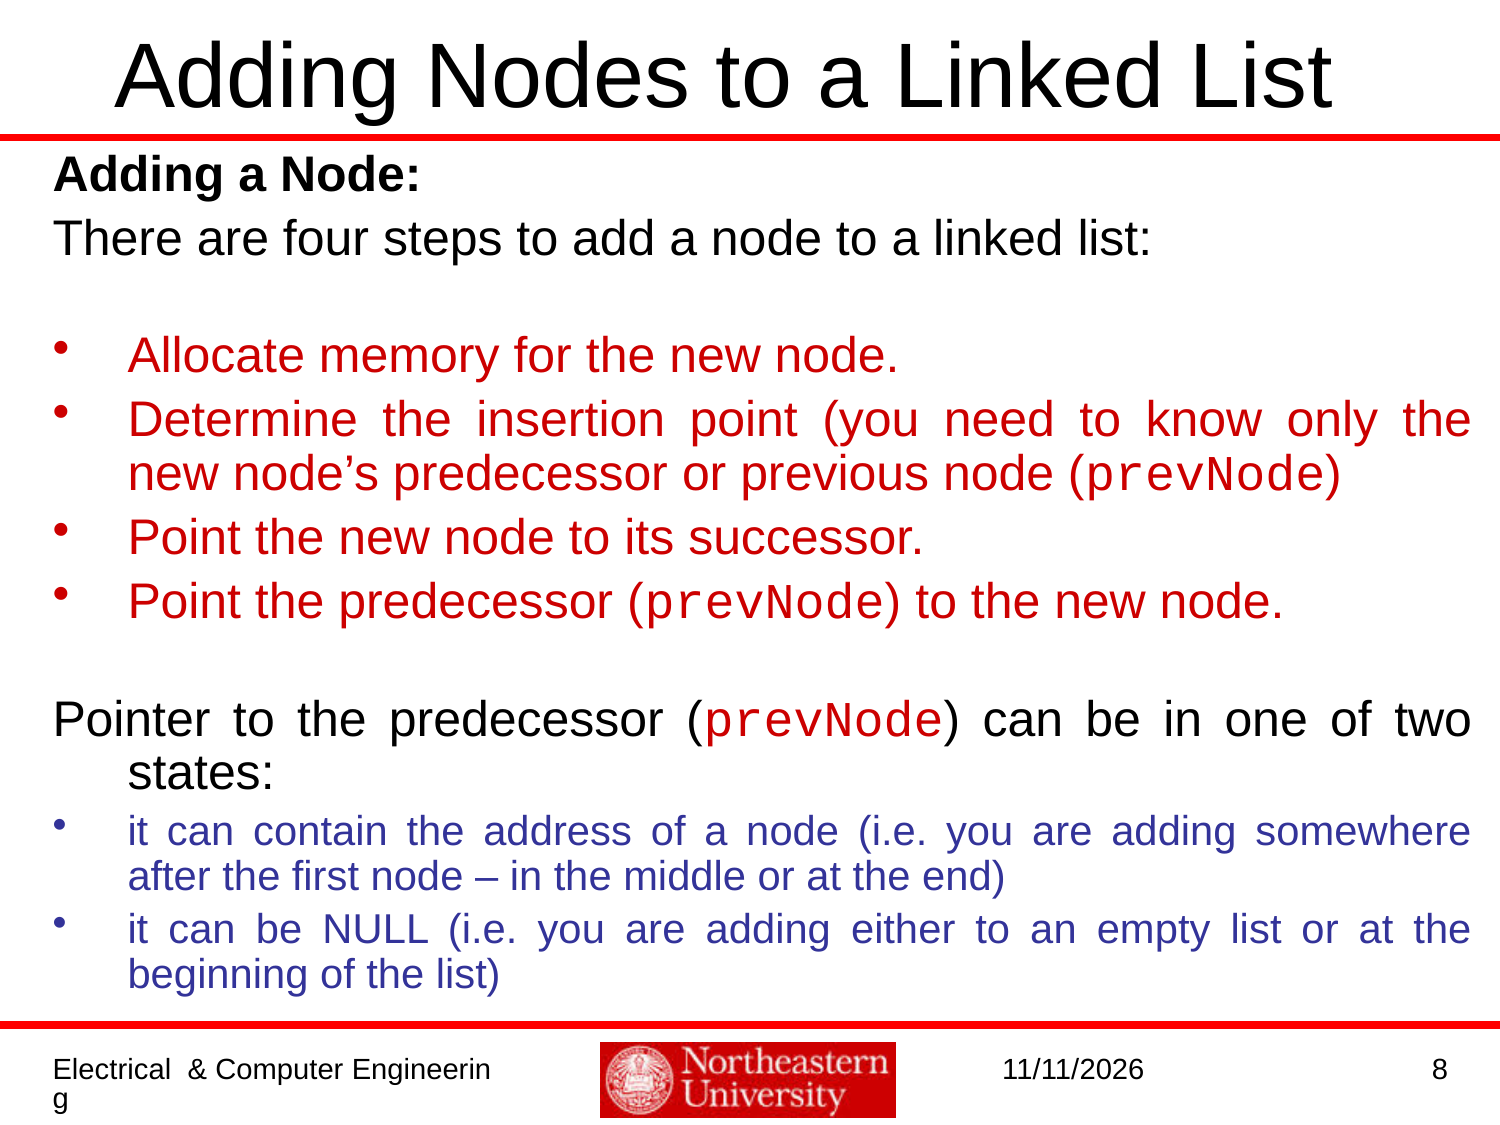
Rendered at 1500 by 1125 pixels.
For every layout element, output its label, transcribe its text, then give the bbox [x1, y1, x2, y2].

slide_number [986, 1042, 1338, 1121]
picture [600, 1042, 896, 1118]
title Adding Nodes to a Linked List [74, 24, 1426, 118]
list Adding a Node: There are four steps to add a node to a linked list: Allocate memory for the new node. Determine the insertion point (you need to know only the new node’s predecessor or previous node (prevNode) Point the new node to its successor. Point the predecessor (prevNode) to the new node. Pointer to the predecessor (prevNode) can be in one of two states: it can contain the address of a node (i.e. you are adding somewhere after the first node – in the middle or at the end) it can be NULL (i.e. you are adding either to an empty list or at the beginning of the list) [37, 140, 1488, 1026]
slide_number 8 [1375, 1042, 1464, 1121]
footer Electrical & Computer Engineering [37, 1042, 513, 1121]
